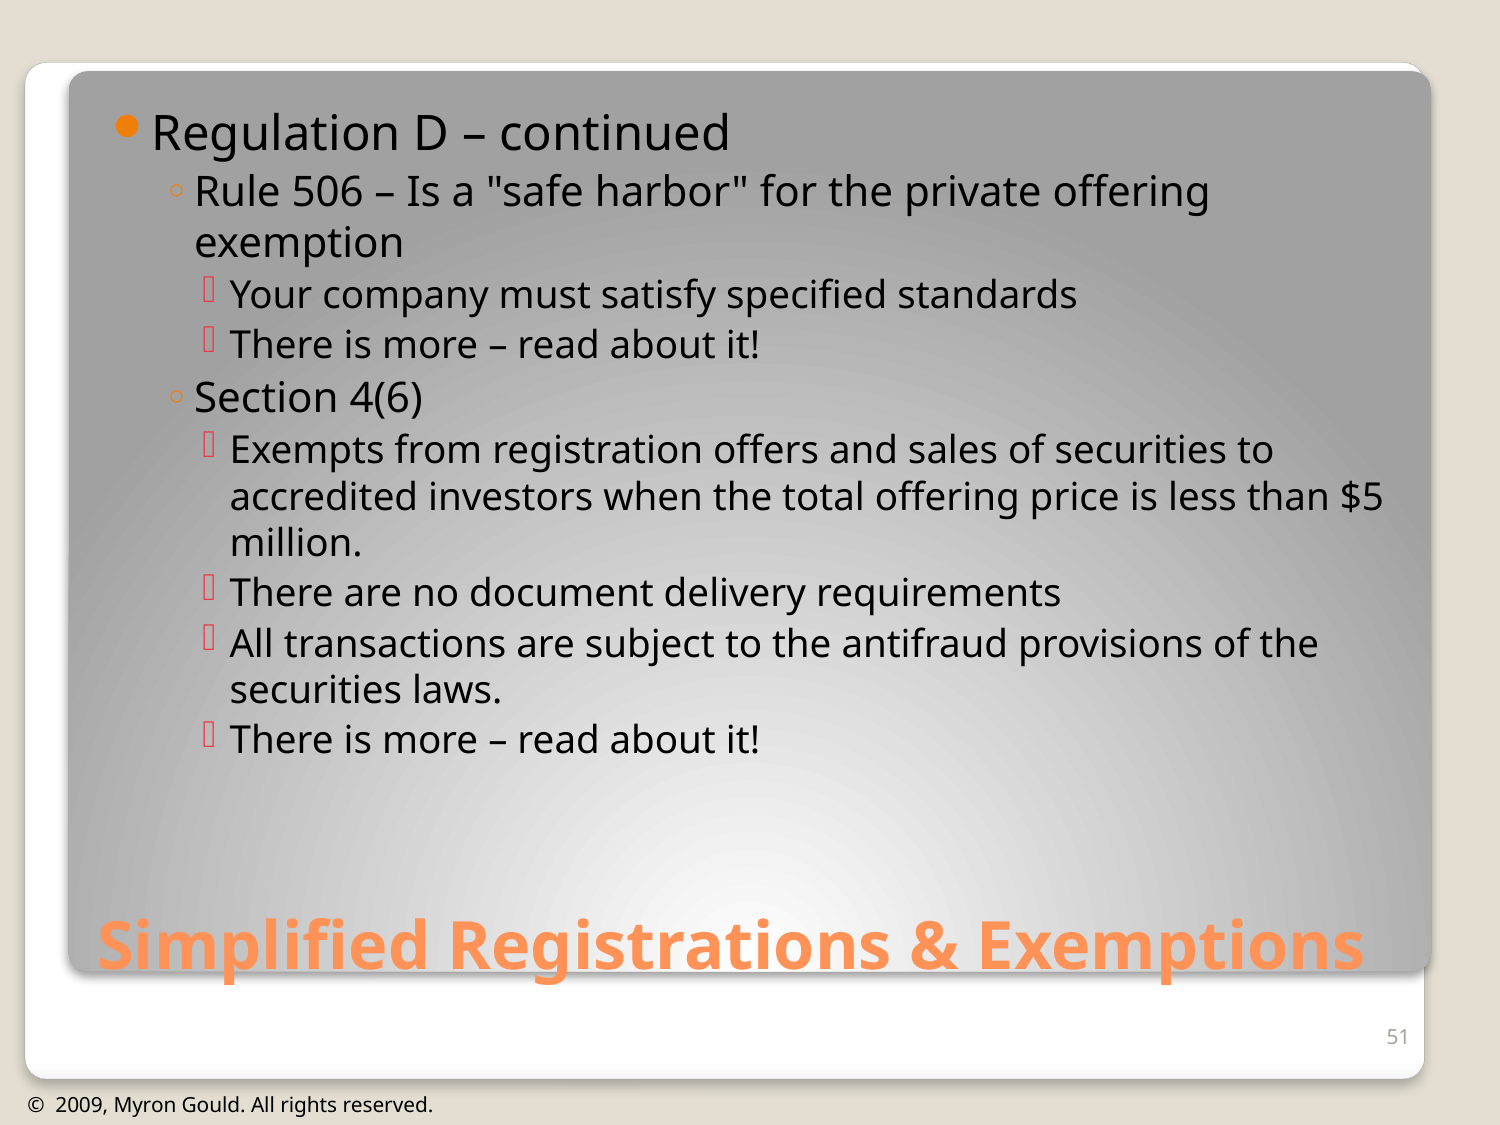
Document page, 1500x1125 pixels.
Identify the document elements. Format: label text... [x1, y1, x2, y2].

list Regulation D – continued Rule 506 – Is a "safe harbor" for the private offering exemption Your company must satisfy specified standards There is more – read about it! Section 4(6) Exempts from registration offers and sales of securities to accredited investors when the total offering price is less than $5 million. There are no document delivery requirements All transactions are subject to the antifraud provisions of the securities laws. There is more – read about it! [82, 86, 1425, 774]
title Simplified Registrations & Exemptions [82, 817, 1425, 990]
slide_number 51 [1350, 999, 1425, 1060]
